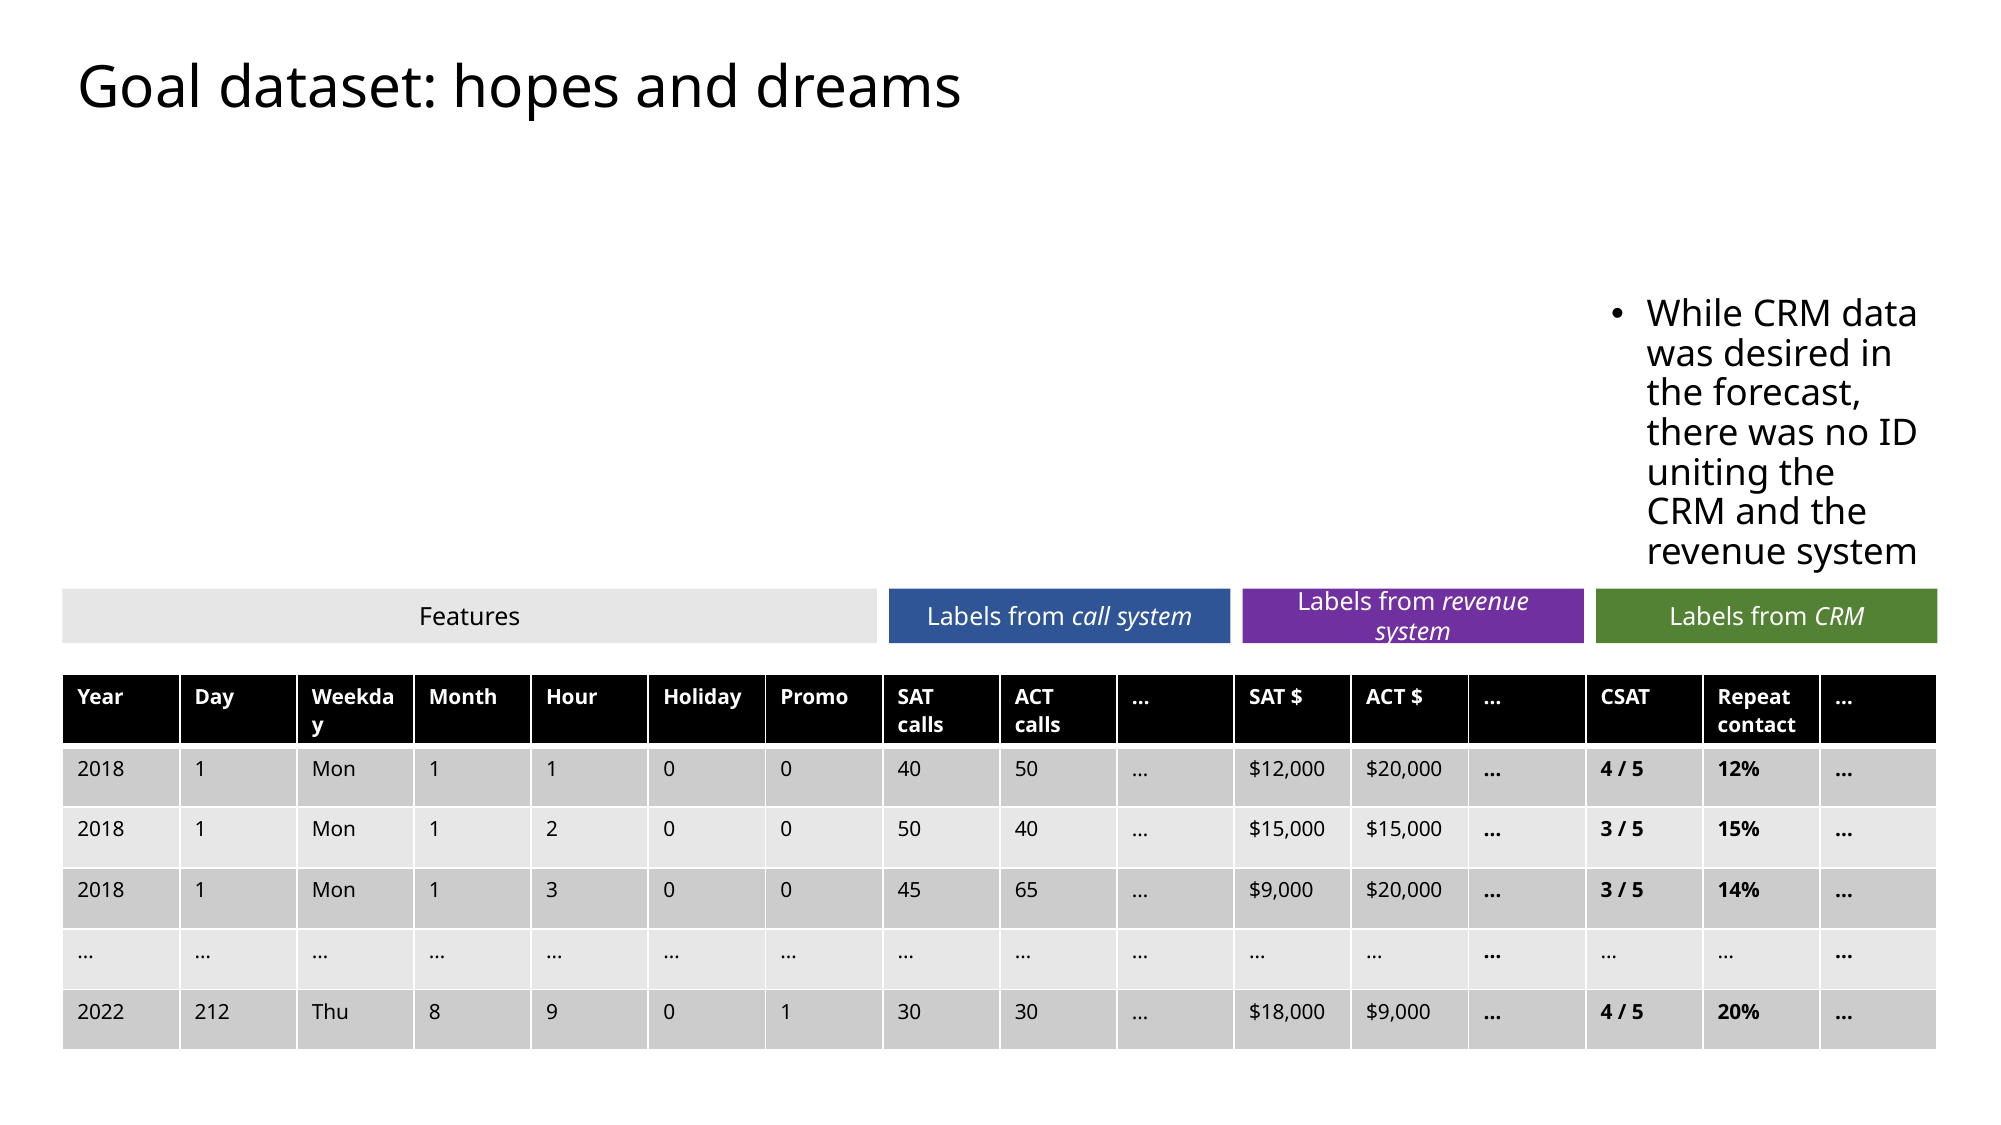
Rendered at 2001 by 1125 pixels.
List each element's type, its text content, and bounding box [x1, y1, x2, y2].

table_cell 0 [649, 990, 765, 1049]
table_header SAT $ [1235, 675, 1350, 743]
table_header ACT calls [1001, 675, 1116, 743]
table_cell 8 [415, 990, 530, 1049]
table_cell … [766, 930, 882, 989]
table_cell 1 [181, 808, 296, 867]
table_header Month [415, 675, 530, 743]
table_cell 2018 [63, 808, 179, 867]
text_box Labels from CRM [1595, 588, 1938, 644]
table_cell 15% [1704, 808, 1819, 867]
text_box While CRM data was desired in the forecast, there was no ID uniting the CRM and the revenue system [1596, 287, 1938, 593]
table_cell $15,000 [1352, 808, 1468, 867]
table_header Promo [766, 675, 882, 743]
table_cell 30 [884, 990, 999, 1049]
table_cell … [181, 930, 296, 989]
table_cell 1 [181, 869, 296, 928]
table_cell 0 [766, 749, 882, 806]
table_cell Thu [298, 990, 413, 1049]
table_cell 3 / 5 [1587, 869, 1702, 928]
table_cell … [1235, 930, 1350, 989]
table_cell 40 [1001, 808, 1116, 867]
table_header … [1469, 675, 1585, 743]
table_cell … [298, 930, 413, 989]
table_header … [1118, 675, 1233, 743]
table_cell … [1821, 990, 1936, 1049]
table_cell $15,000 [1235, 808, 1350, 867]
table_cell … [649, 930, 765, 989]
table_cell 1 [415, 869, 530, 928]
table_header … [1821, 675, 1936, 743]
table_header ACT $ [1352, 675, 1468, 743]
table_cell … [63, 930, 179, 989]
table_cell 0 [649, 808, 765, 867]
table_cell 1 [766, 990, 882, 1049]
table_cell … [1821, 808, 1936, 867]
table_cell 40 [884, 749, 999, 806]
table_cell 4 / 5 [1587, 990, 1702, 1049]
table_cell $9,000 [1352, 990, 1468, 1049]
table_cell … [1118, 869, 1233, 928]
table_cell 3 [532, 869, 647, 928]
table_cell 20% [1704, 990, 1819, 1049]
table_cell 1 [181, 749, 296, 806]
table_cell 212 [181, 990, 296, 1049]
table_cell $20,000 [1352, 869, 1468, 928]
table_header Repeat contact [1704, 675, 1819, 743]
table_cell … [1118, 808, 1233, 867]
table_cell 30 [1001, 990, 1116, 1049]
table_cell 2 [532, 808, 647, 867]
table_cell … [532, 930, 647, 989]
table_cell … [1118, 749, 1233, 806]
table_cell $9,000 [1235, 869, 1350, 928]
table_cell 4 / 5 [1587, 749, 1702, 806]
text_box Labels from call system [888, 588, 1231, 644]
table_cell … [1469, 749, 1585, 806]
table_cell … [1821, 749, 1936, 806]
table_cell … [415, 930, 530, 989]
table_cell … [1118, 930, 1233, 989]
table_cell 2018 [63, 869, 179, 928]
table_cell … [1704, 930, 1819, 989]
table_header Hour [532, 675, 647, 743]
table_header CSAT [1587, 675, 1702, 743]
table_cell … [1352, 930, 1468, 989]
table_cell 3 / 5 [1587, 808, 1702, 867]
table_cell Mon [298, 869, 413, 928]
table_cell $12,000 [1235, 749, 1350, 806]
table_cell … [1821, 869, 1936, 928]
table_header Day [181, 675, 296, 743]
table_cell 0 [766, 869, 882, 928]
table_cell 65 [1001, 869, 1116, 928]
table_cell … [1469, 869, 1585, 928]
table_cell 9 [532, 990, 647, 1049]
table_cell 14% [1704, 869, 1819, 928]
table_cell … [1821, 930, 1936, 989]
table_cell $20,000 [1352, 749, 1468, 806]
table_cell 0 [766, 808, 882, 867]
table_cell 1 [532, 749, 647, 806]
table_cell 50 [1001, 749, 1116, 806]
title Goal dataset: hopes and dreams [62, 50, 1938, 200]
text_box Labels from revenue system [1242, 588, 1585, 644]
table_header SAT calls [884, 675, 999, 743]
table_header Year [63, 675, 179, 743]
table_cell … [1118, 990, 1233, 1049]
table_cell 45 [884, 869, 999, 928]
table_cell 1 [415, 808, 530, 867]
table_cell … [1469, 990, 1585, 1049]
table_cell Mon [298, 749, 413, 806]
table_cell … [884, 930, 999, 989]
table_cell … [1469, 808, 1585, 867]
table_cell … [1469, 930, 1585, 989]
table_cell 2018 [63, 749, 179, 806]
text_box Features [61, 588, 878, 644]
table_cell … [1001, 930, 1116, 989]
table_cell 1 [415, 749, 530, 806]
table_cell $18,000 [1235, 990, 1350, 1049]
table_cell … [1587, 930, 1702, 989]
table_cell 50 [884, 808, 999, 867]
table_cell 0 [649, 869, 765, 928]
table_cell Mon [298, 808, 413, 867]
table_header Holiday [649, 675, 765, 743]
table_header Weekday [298, 675, 413, 743]
table_cell 2022 [63, 990, 179, 1049]
table_cell 0 [649, 749, 765, 806]
table_cell 12% [1704, 749, 1819, 806]
